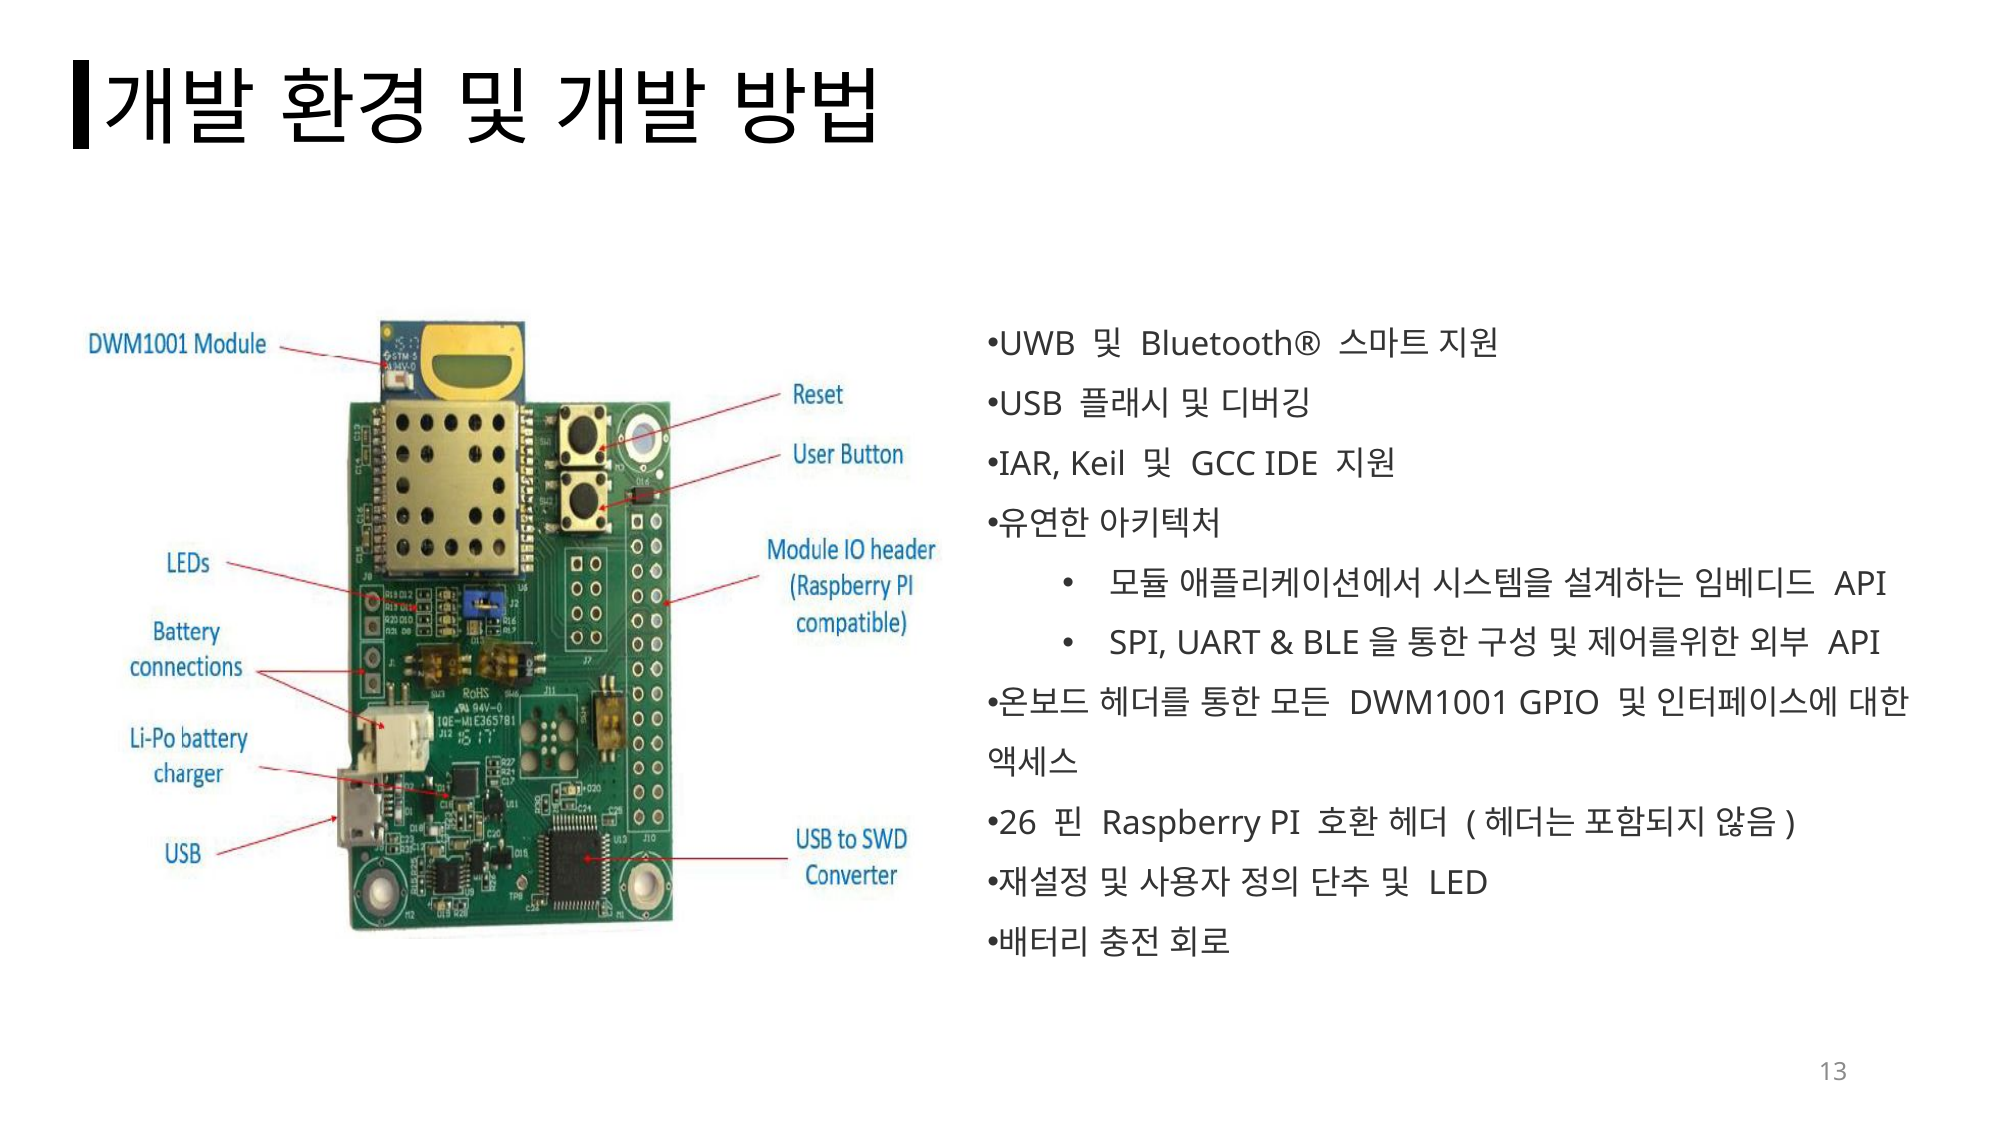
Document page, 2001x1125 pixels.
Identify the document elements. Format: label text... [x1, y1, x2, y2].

picture [74, 295, 943, 939]
text_box UWB 및 Bluetooth® 스마트 지원 USB 플래시 및 디버깅 IAR, Keil 및 GCC IDE 지원 유연한 아키텍처 모듈 애플리케이션에서 시스템을 설계하는 임베디드 API SPI, UART & BLE을 통한 구성 및 제어를위한 외부 API 온보드 헤더를 통한 모든 DWM1001 GPIO 및 인터페이스에 대한 액세스 26 핀 Raspberry PI 호환 헤더 (헤더는 포함되지 않음) 재설정 및 사용자 정의 단추 및 LED 배터리 충전 회로 [972, 295, 1973, 969]
text_box 개발 환경 및 개발 방법 [88, 46, 991, 162]
slide_number 13 [1412, 1042, 1863, 1103]
text_box [73, 60, 88, 149]
